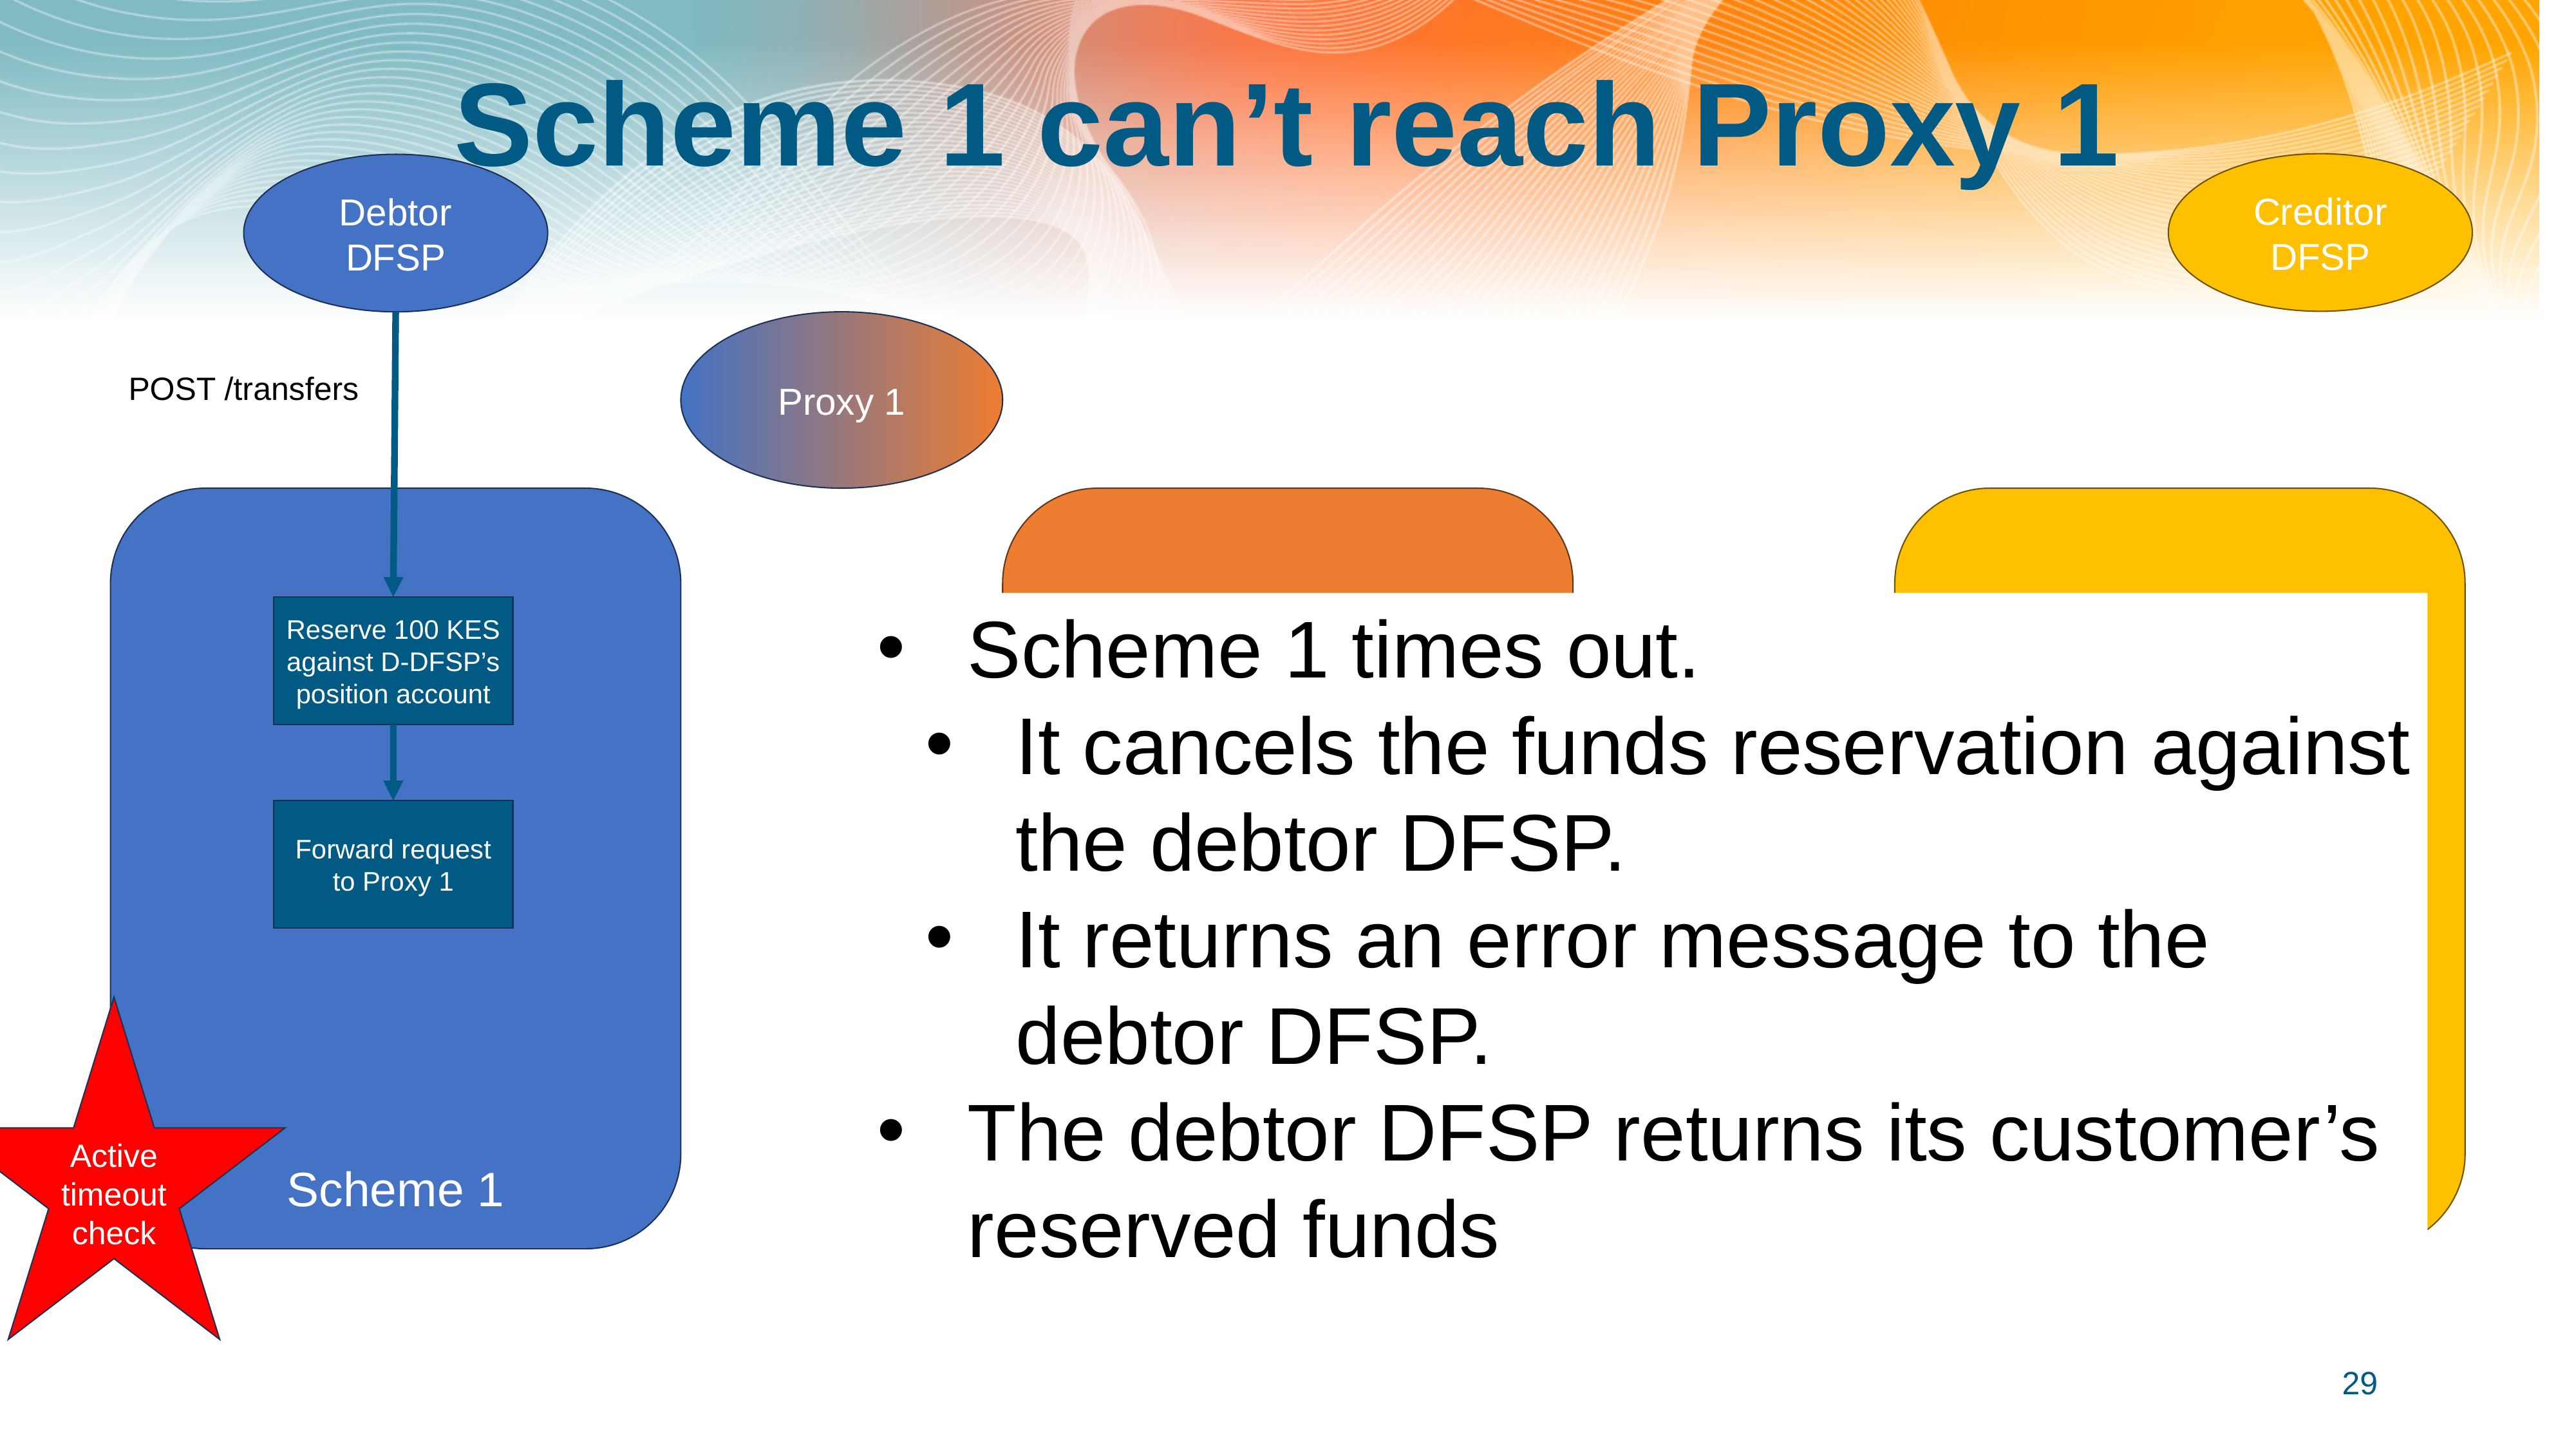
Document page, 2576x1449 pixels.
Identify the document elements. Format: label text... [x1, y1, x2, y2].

title Scheme 1 can’t reach Proxy 1 [60, 48, 2516, 207]
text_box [393, 312, 396, 598]
text_box Debtor DFSP [243, 153, 549, 313]
text_box Scheme 1 [109, 487, 682, 1250]
text_box Reserve 100 KES against D-DFSP’s position account [273, 596, 514, 725]
text_box Forward request to Proxy 1 [273, 800, 514, 929]
text_box POST /transfers [108, 363, 379, 412]
picture [0, 0, 2540, 1417]
slide_number 29 [1808, 1343, 2388, 1421]
text_box Creditor DFSP [2167, 153, 2474, 312]
text_box Scheme 2 [1002, 487, 1574, 592]
text_box Scheme 3 [1894, 487, 2466, 1230]
text_box Active timeout check [0, 994, 287, 1341]
text_box Scheme 1 times out. It cancels the funds reservation against the debtor DFSP. It returns an error message to the debtor DFSP. The debtor DFSP returns its customer’s reserved funds [867, 592, 2428, 1279]
text_box Proxy 1 [680, 311, 1004, 489]
